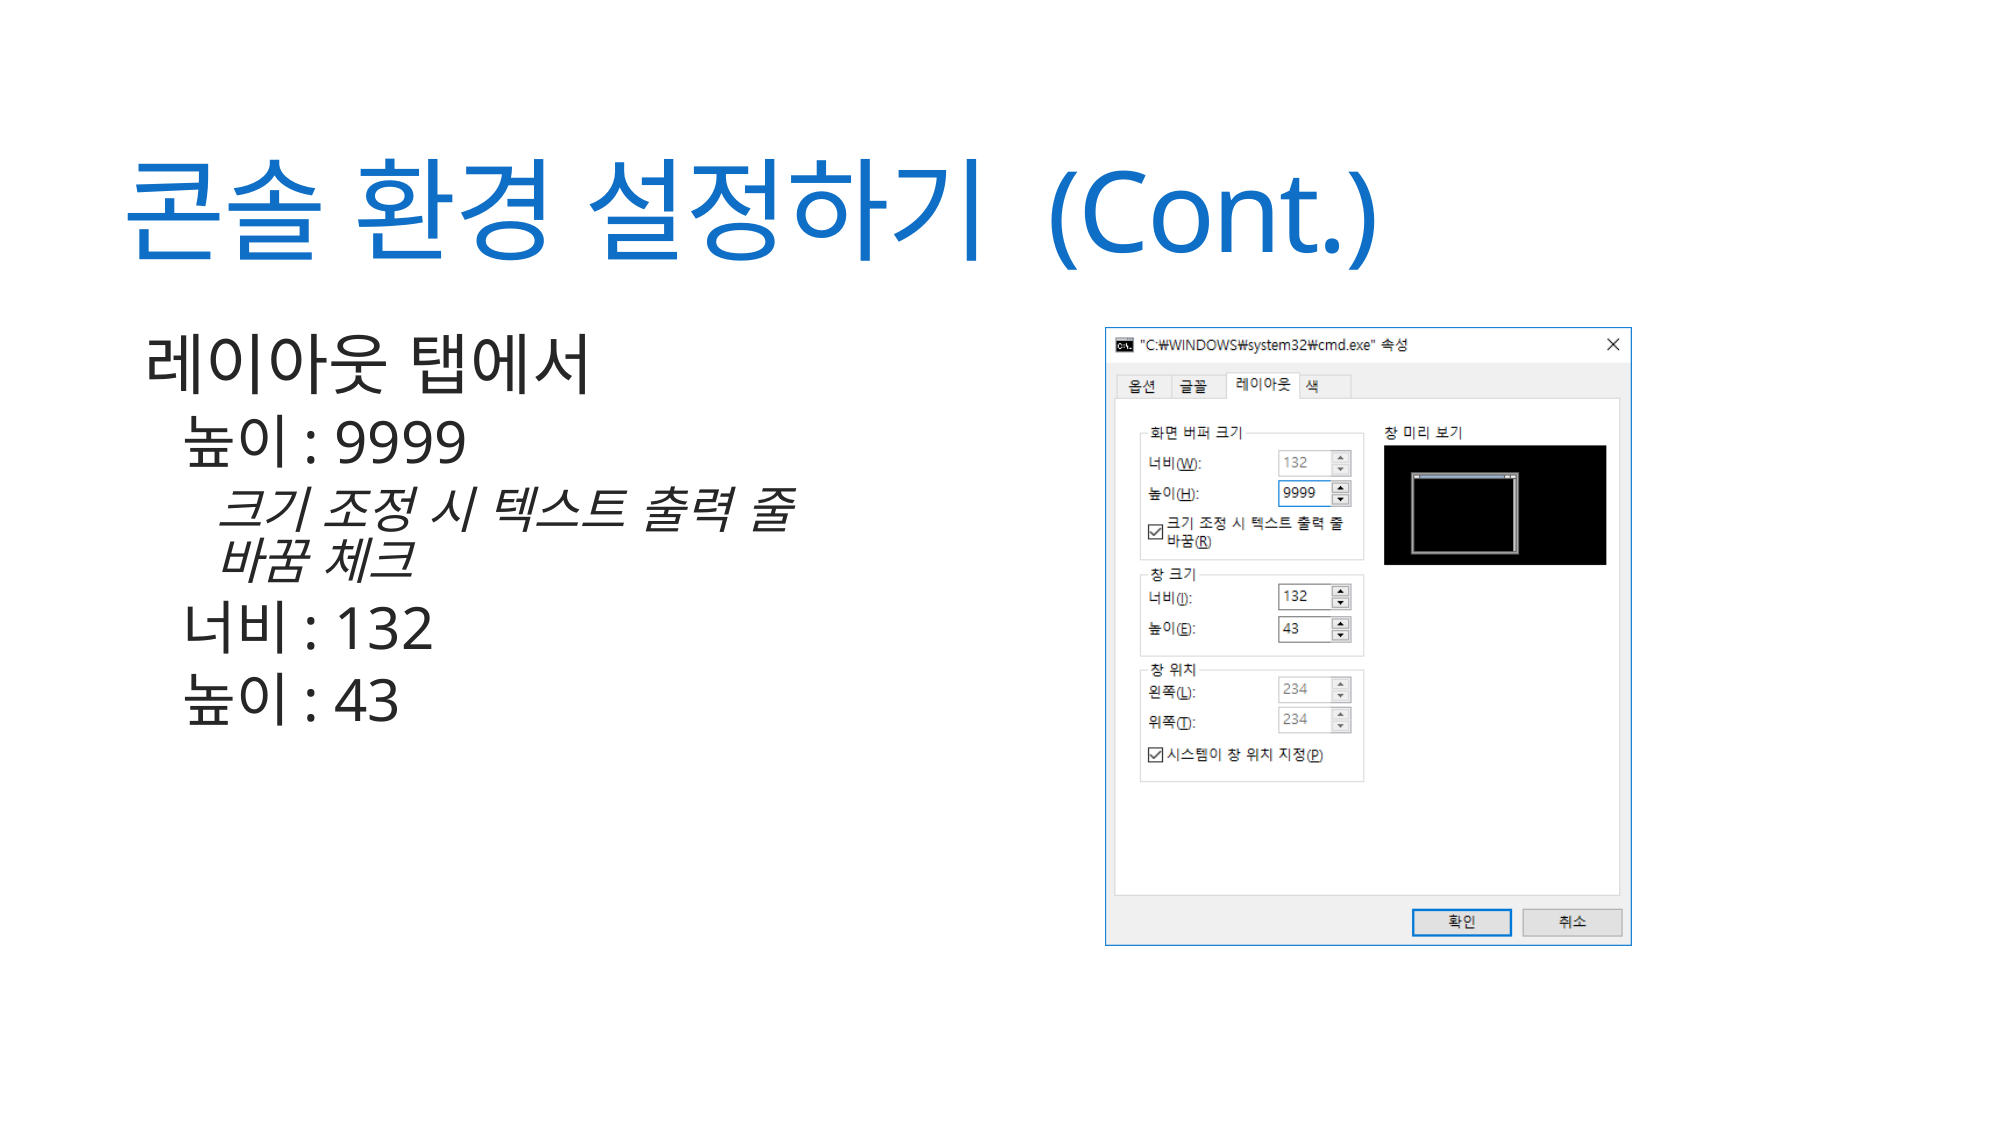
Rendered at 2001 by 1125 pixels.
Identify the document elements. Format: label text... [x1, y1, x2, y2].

list 레이아웃 탭에서 높이: 9999 크기 조정 시 텍스트 출력 줄 바꿈 체크 너비: 132 높이: 43 [111, 327, 876, 946]
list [1105, 327, 1632, 946]
title 콘솔 환경 설정하기 (Cont.) [107, 81, 1875, 354]
